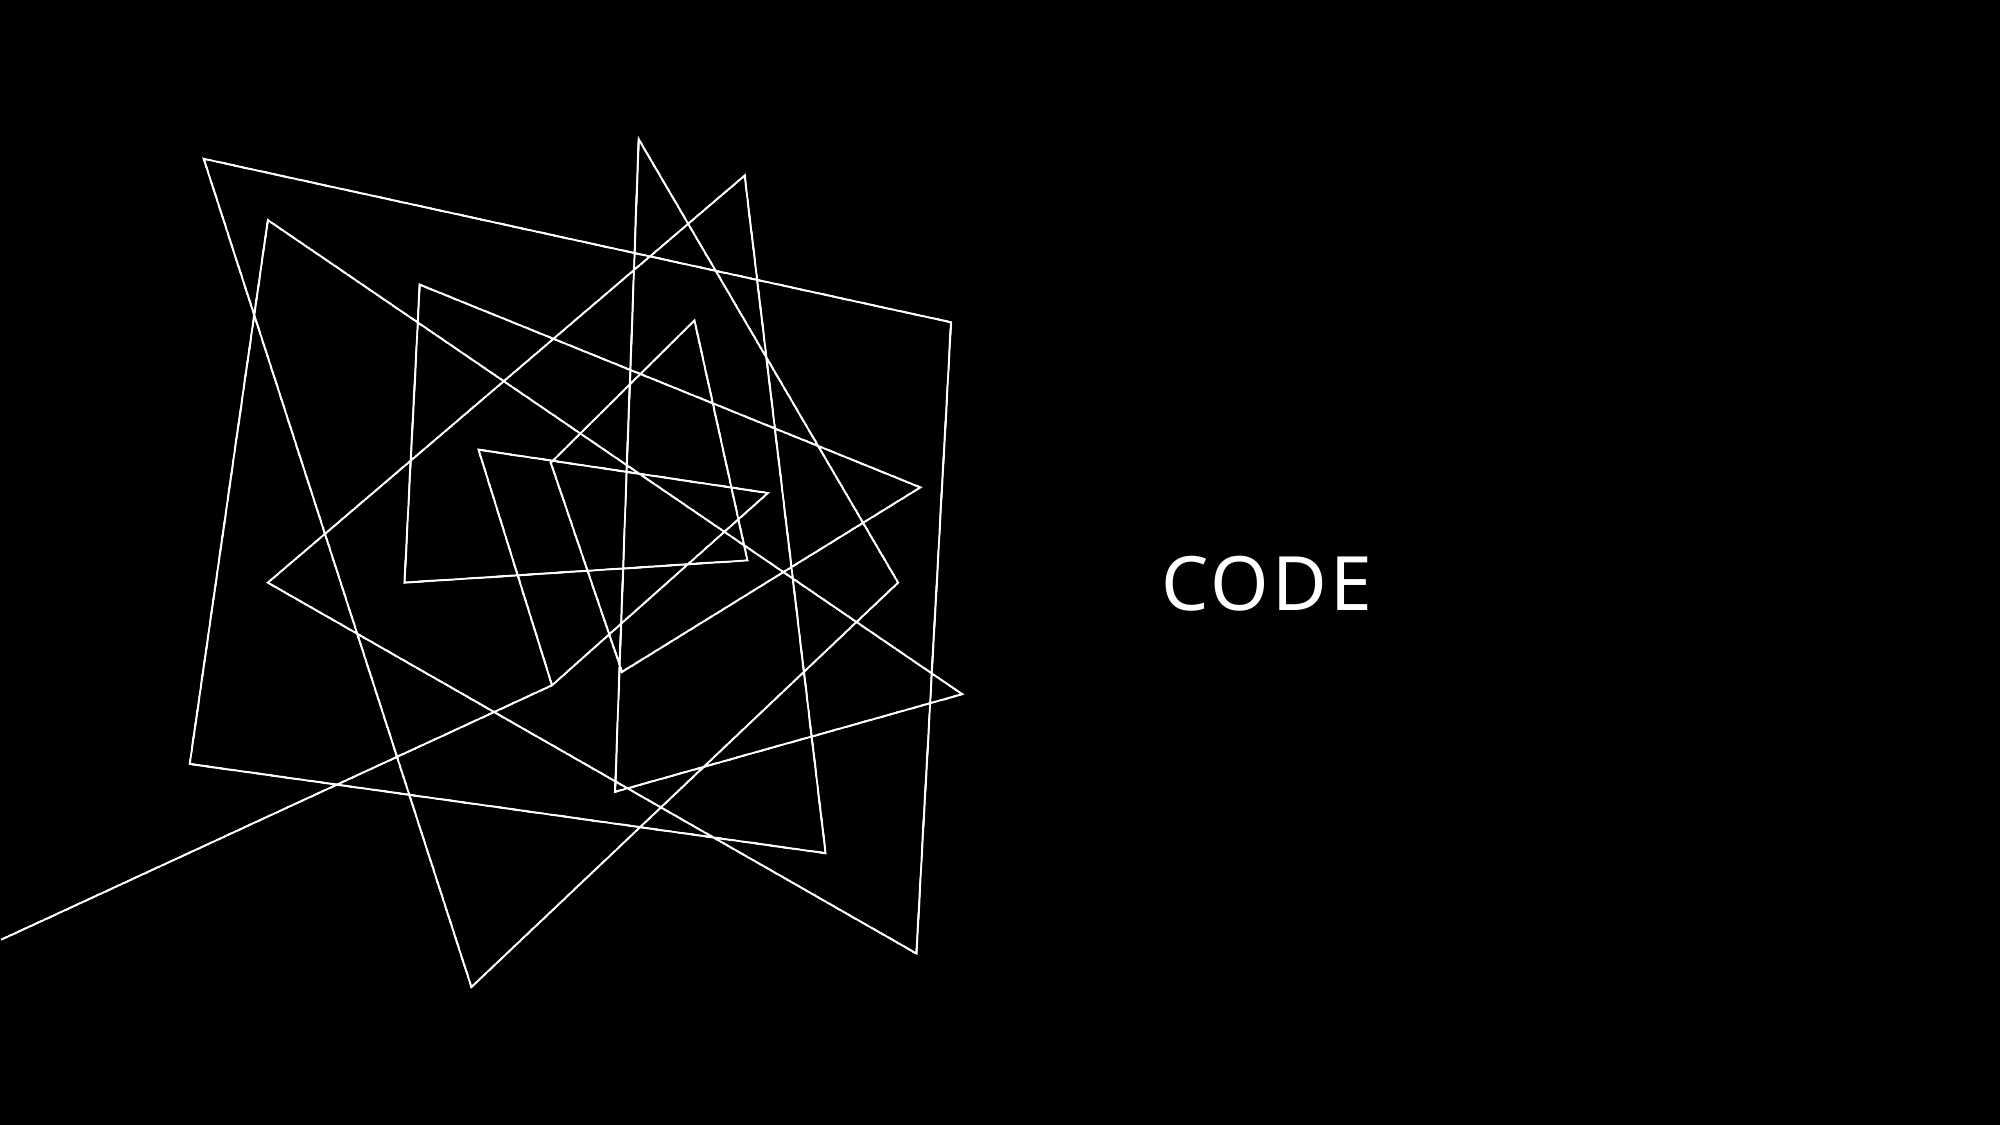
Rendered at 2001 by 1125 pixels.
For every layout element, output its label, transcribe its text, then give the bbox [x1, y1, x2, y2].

picture [0, 135, 965, 989]
title CODE [1146, 15, 1833, 634]
